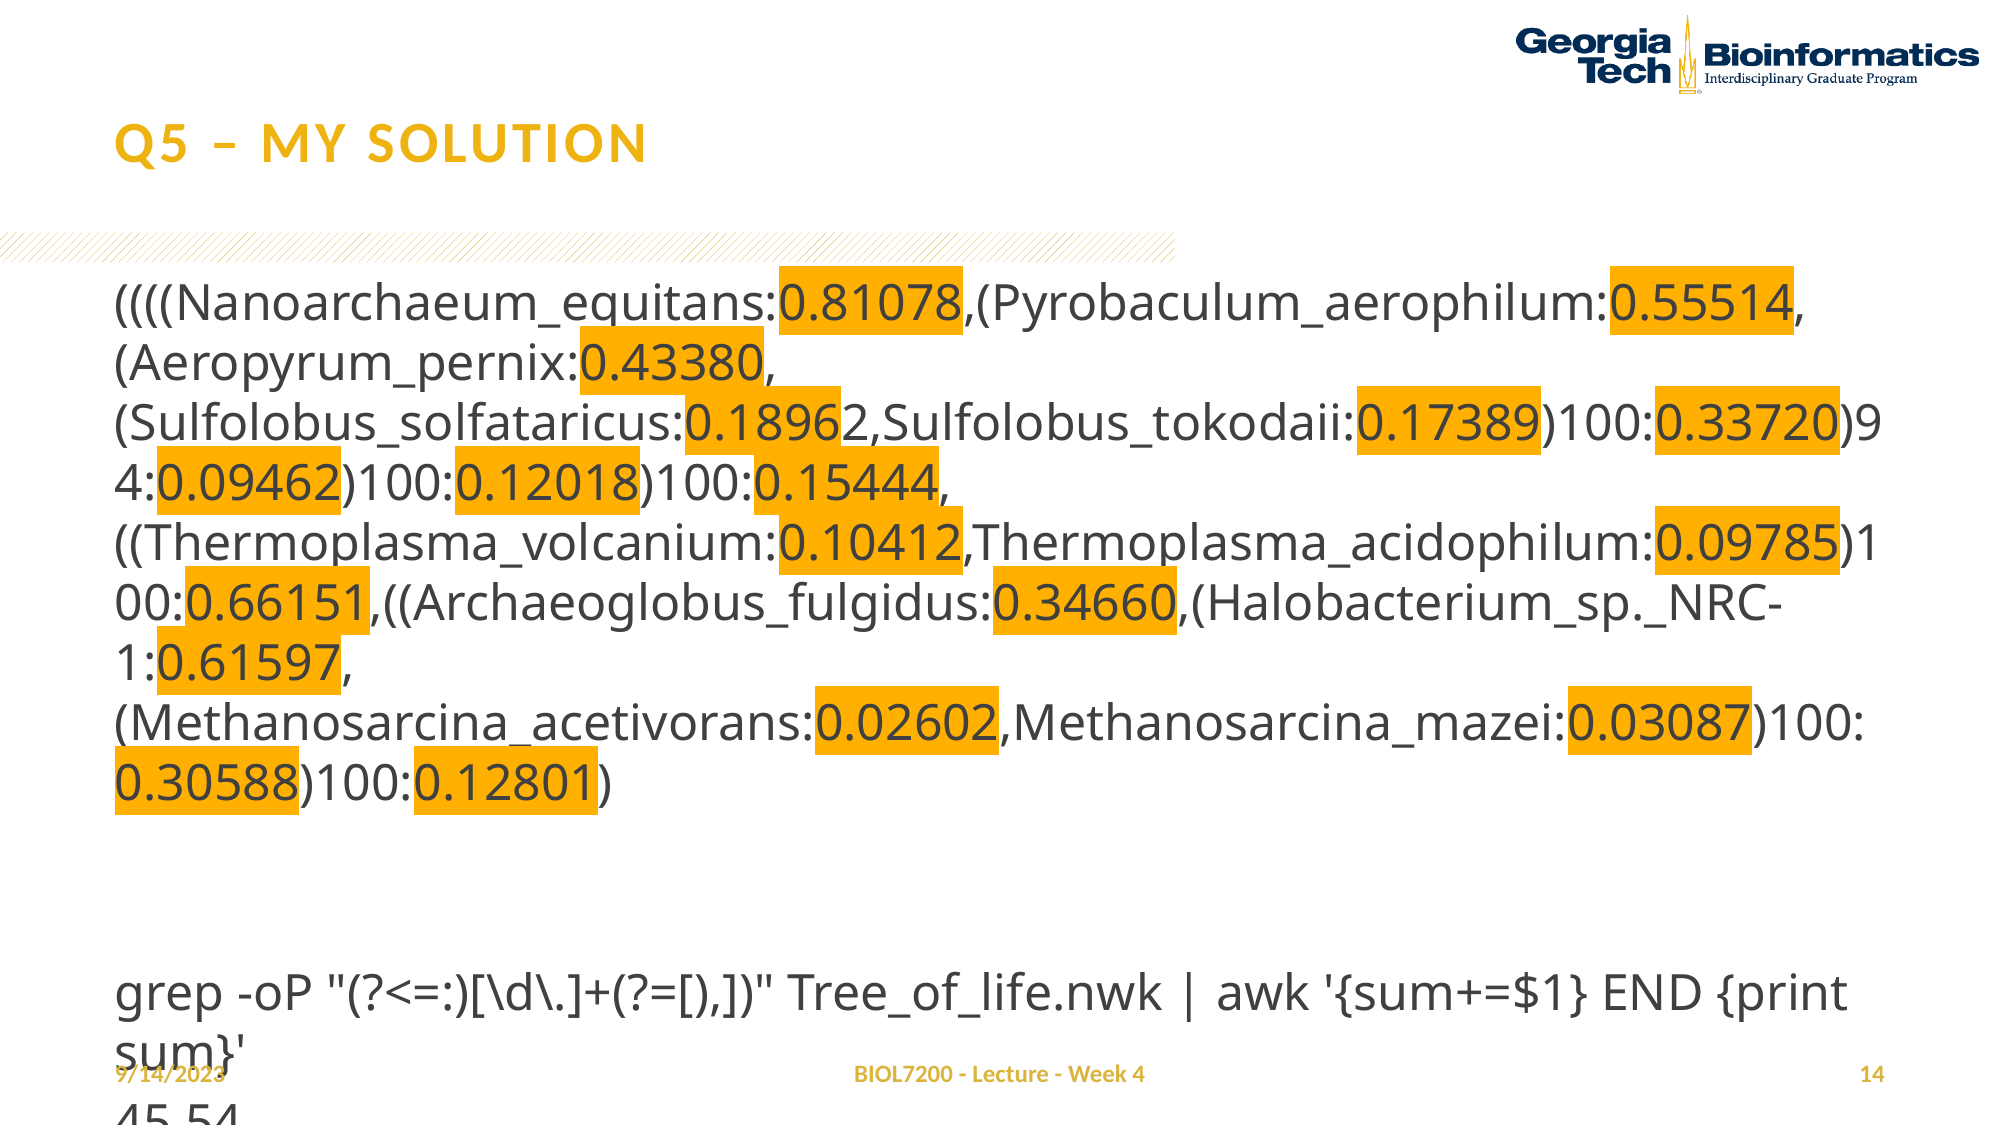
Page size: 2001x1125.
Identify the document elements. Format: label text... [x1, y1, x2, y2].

footer BIOL7200 - Lecture - Week 4 [683, 1042, 1317, 1103]
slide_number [99, 1042, 567, 1103]
list ((((Nanoarchaeum_equitans:0.81078,(Pyrobaculum_aerophilum:0.55514,(Aeropyrum_pernix:0.43380,(Sulfolobus_solfataricus:0.18962,Sulfolobus_tokodaii:0.17389)100:0.33720)94:0.09462)100:0.12018)100:0.15444,((Thermoplasma_volcanium:0.10412,Thermoplasma_acidophilum:0.09785)100:0.66151,((Archaeoglobus_fulgidus:0.34660,(Halobacterium_sp._NRC-1:0.61597,(Methanosarcina_acetivorans:0.02602,Methanosarcina_mazei:0.03087)100:0.30588)100:0.12801) grep -oP "(?<=:)[\d\.]+(?=[),])" Tree_of_life.nwk | awk '{sum+=$1} END {print sum}' 45.54 [99, 262, 1900, 1005]
slide_number 14 [1433, 1042, 1900, 1103]
title Q5 – my solution [99, 45, 1900, 233]
picture [1516, 15, 1979, 94]
